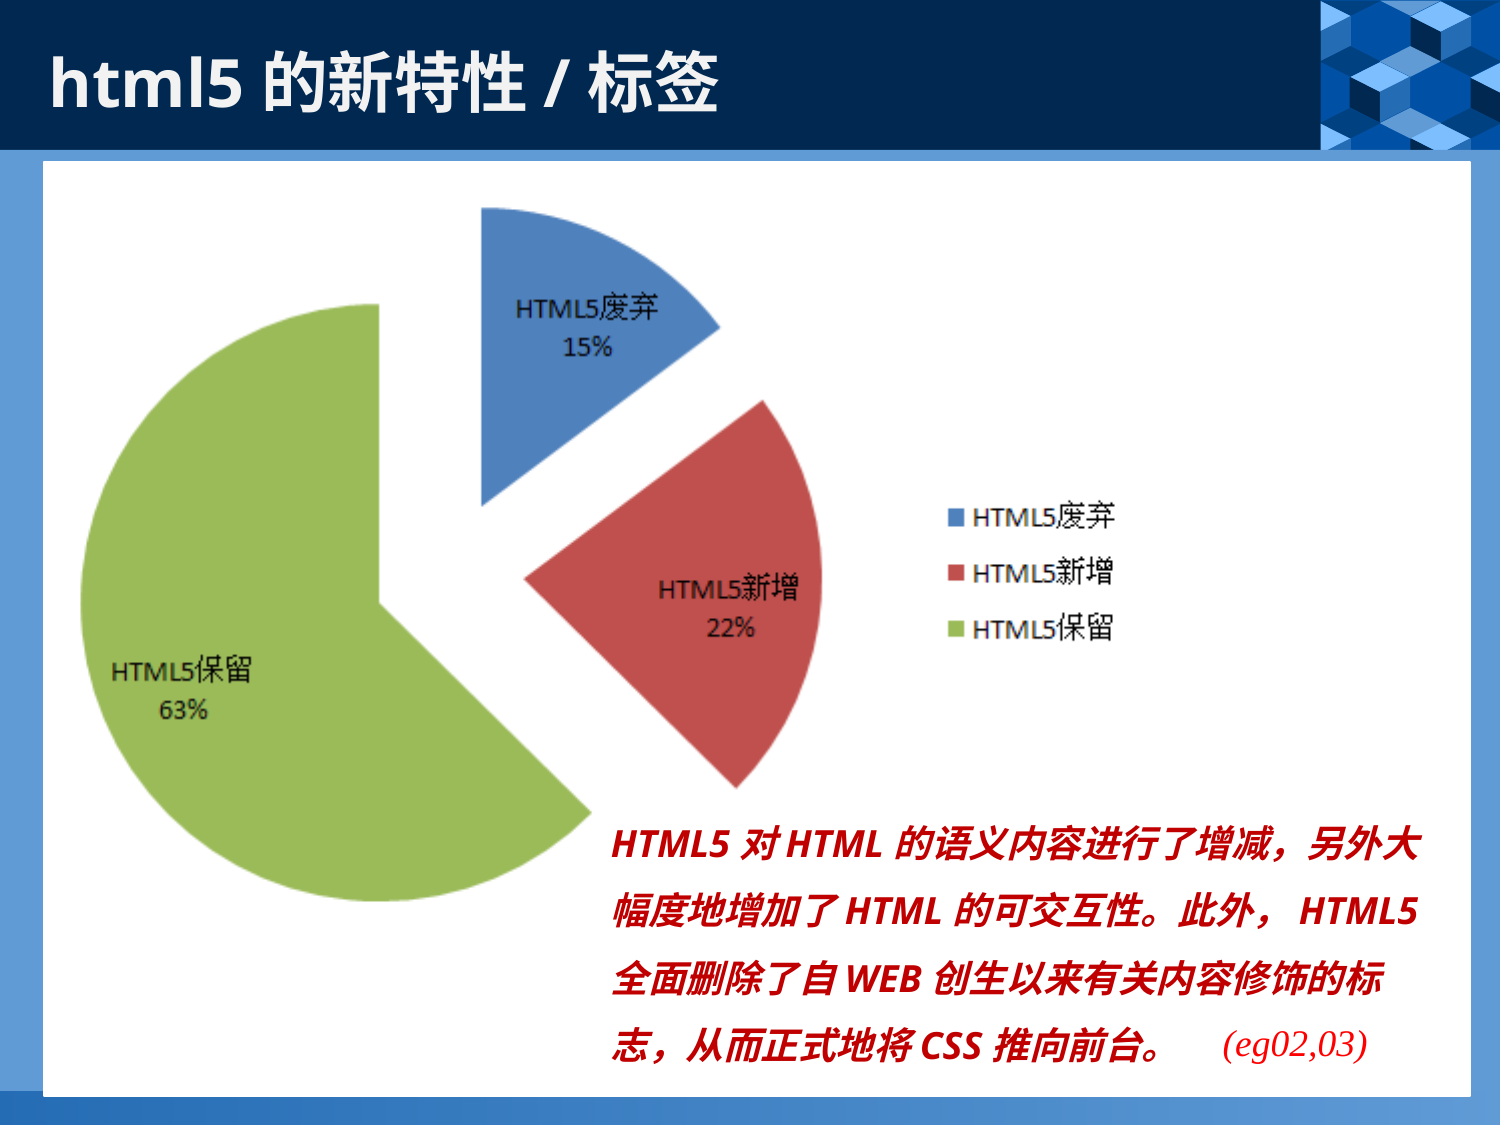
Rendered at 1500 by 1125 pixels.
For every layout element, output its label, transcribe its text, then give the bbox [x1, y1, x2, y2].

title html5的新特性/标签 [33, 31, 1148, 132]
footer [0, 1091, 1500, 1125]
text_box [42, 161, 1471, 1097]
